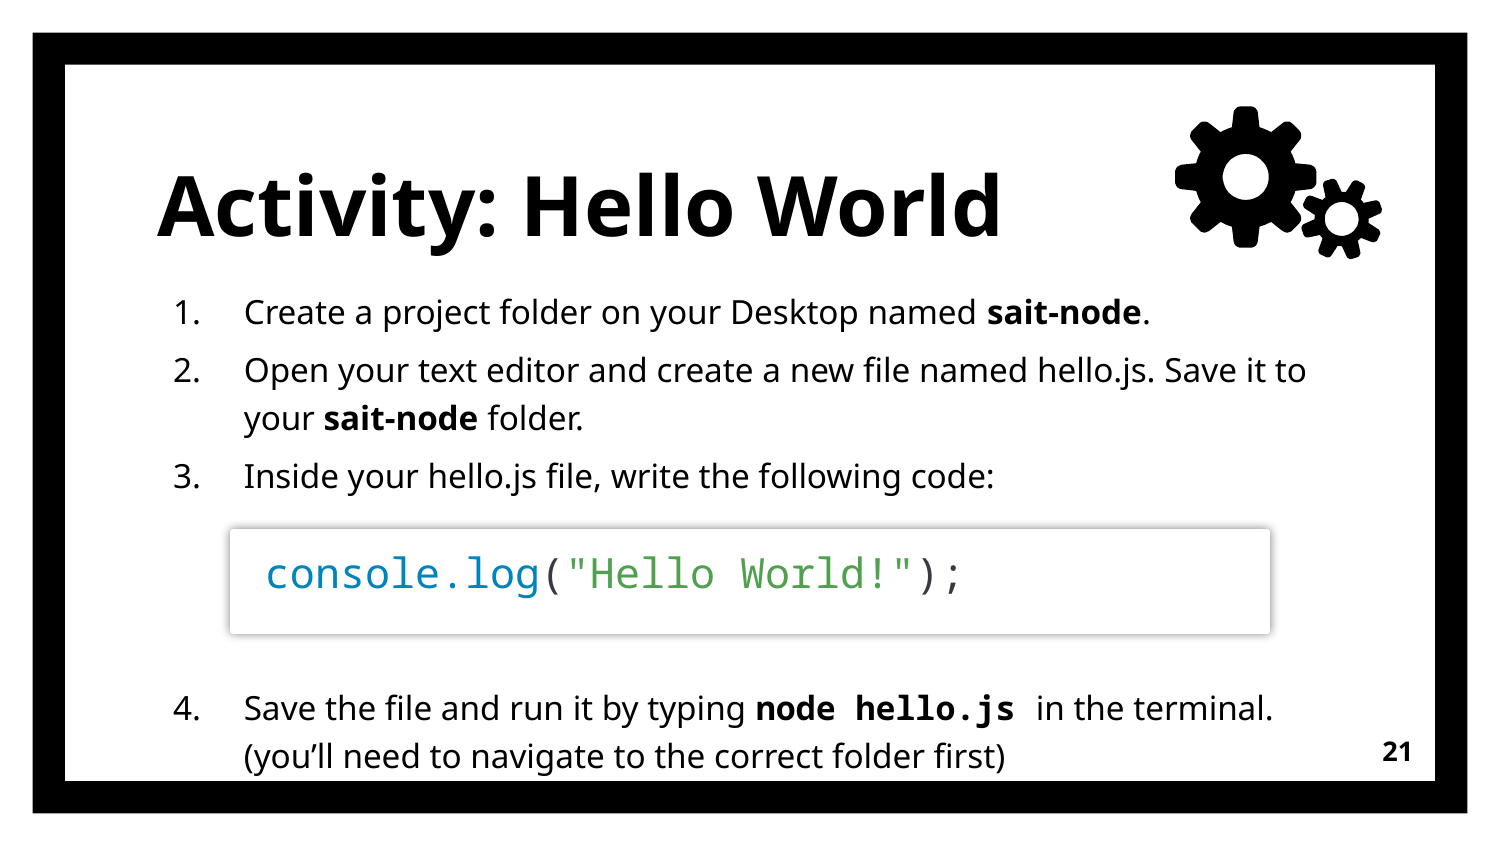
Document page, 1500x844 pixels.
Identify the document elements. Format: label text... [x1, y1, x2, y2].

slide_number 21 [1338, 720, 1429, 786]
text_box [1174, 106, 1383, 260]
list Create a project folder on your Desktop named sait-node. Open your text editor and create a new file named hello.js. Save it to your sait-node folder. Inside your hello.js file, write the following code: Save the file and run it by typing node hello.js in the terminal. (you’ll need to navigate to the correct folder first) [142, 268, 1358, 796]
text_box console.log("Hello World!"); [233, 531, 1267, 632]
title Activity: Hello World [142, 139, 1213, 269]
